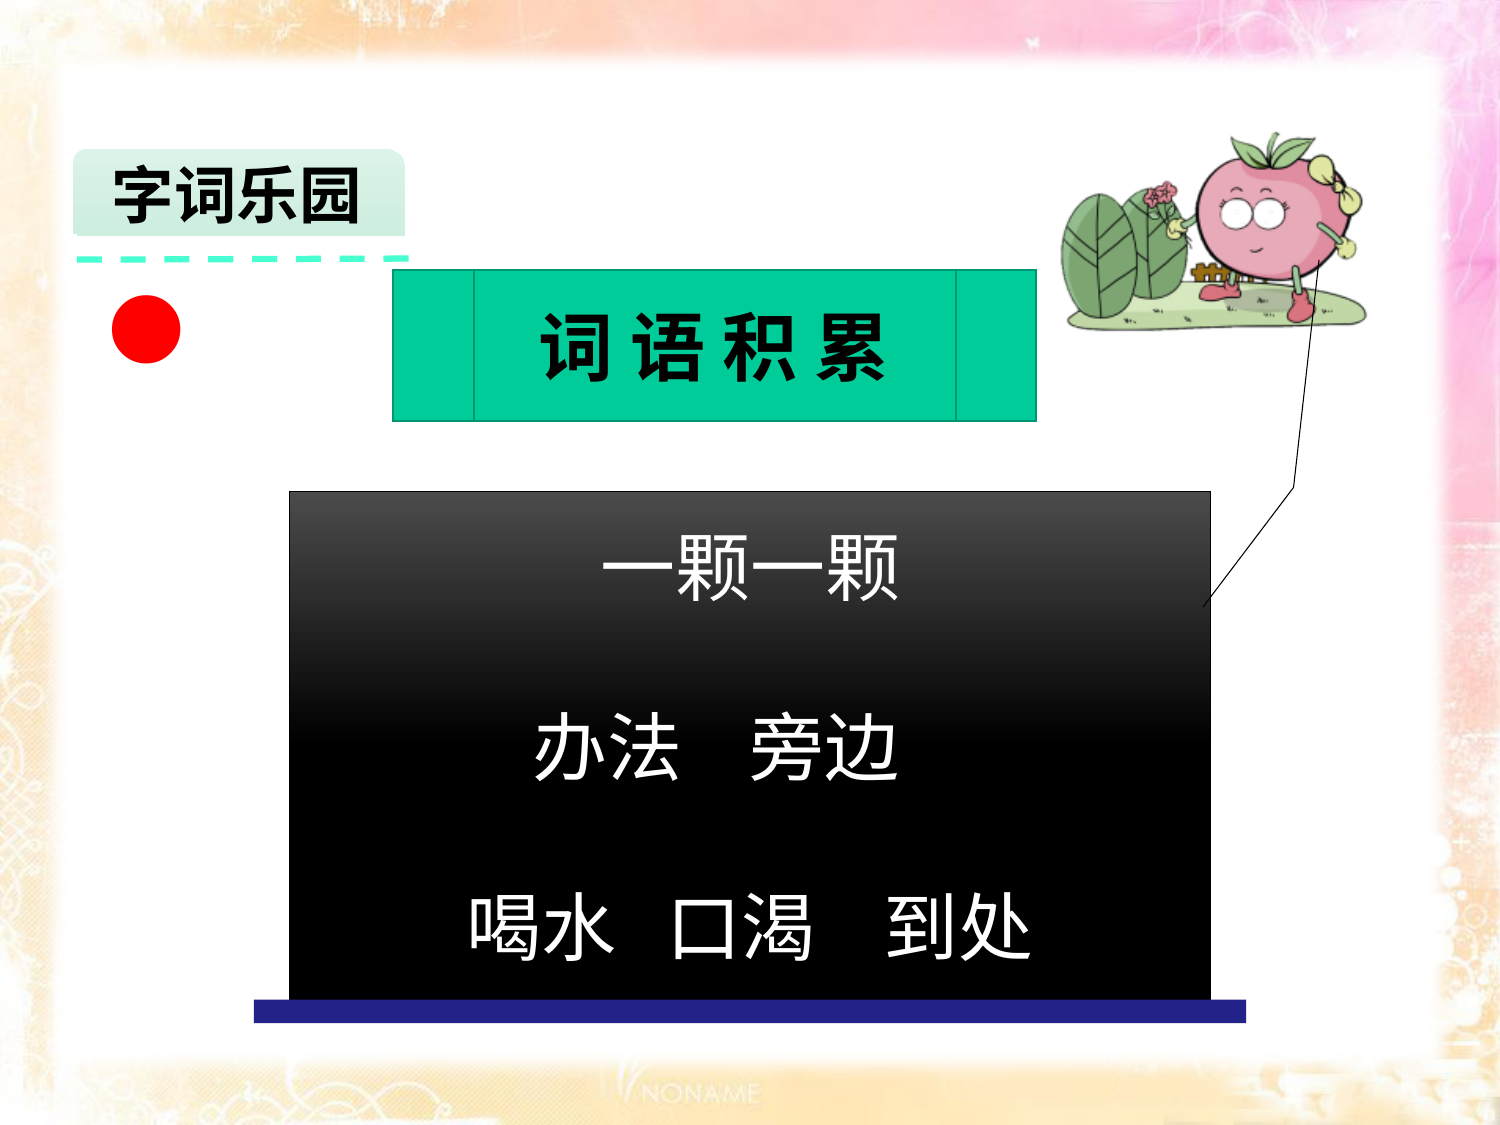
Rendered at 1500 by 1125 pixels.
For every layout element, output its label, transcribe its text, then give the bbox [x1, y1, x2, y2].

picture [0, 0, 1500, 1125]
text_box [76, 151, 417, 260]
text_box 词 语 积 累 [392, 269, 1037, 422]
text_box 一颗一颗 办法 旁边 喝水 口渴 到处 [289, 380, 1307, 998]
text_box [253, 998, 1247, 1024]
text_box [76, 270, 247, 420]
text_box 字词乐园 [72, 153, 76, 235]
